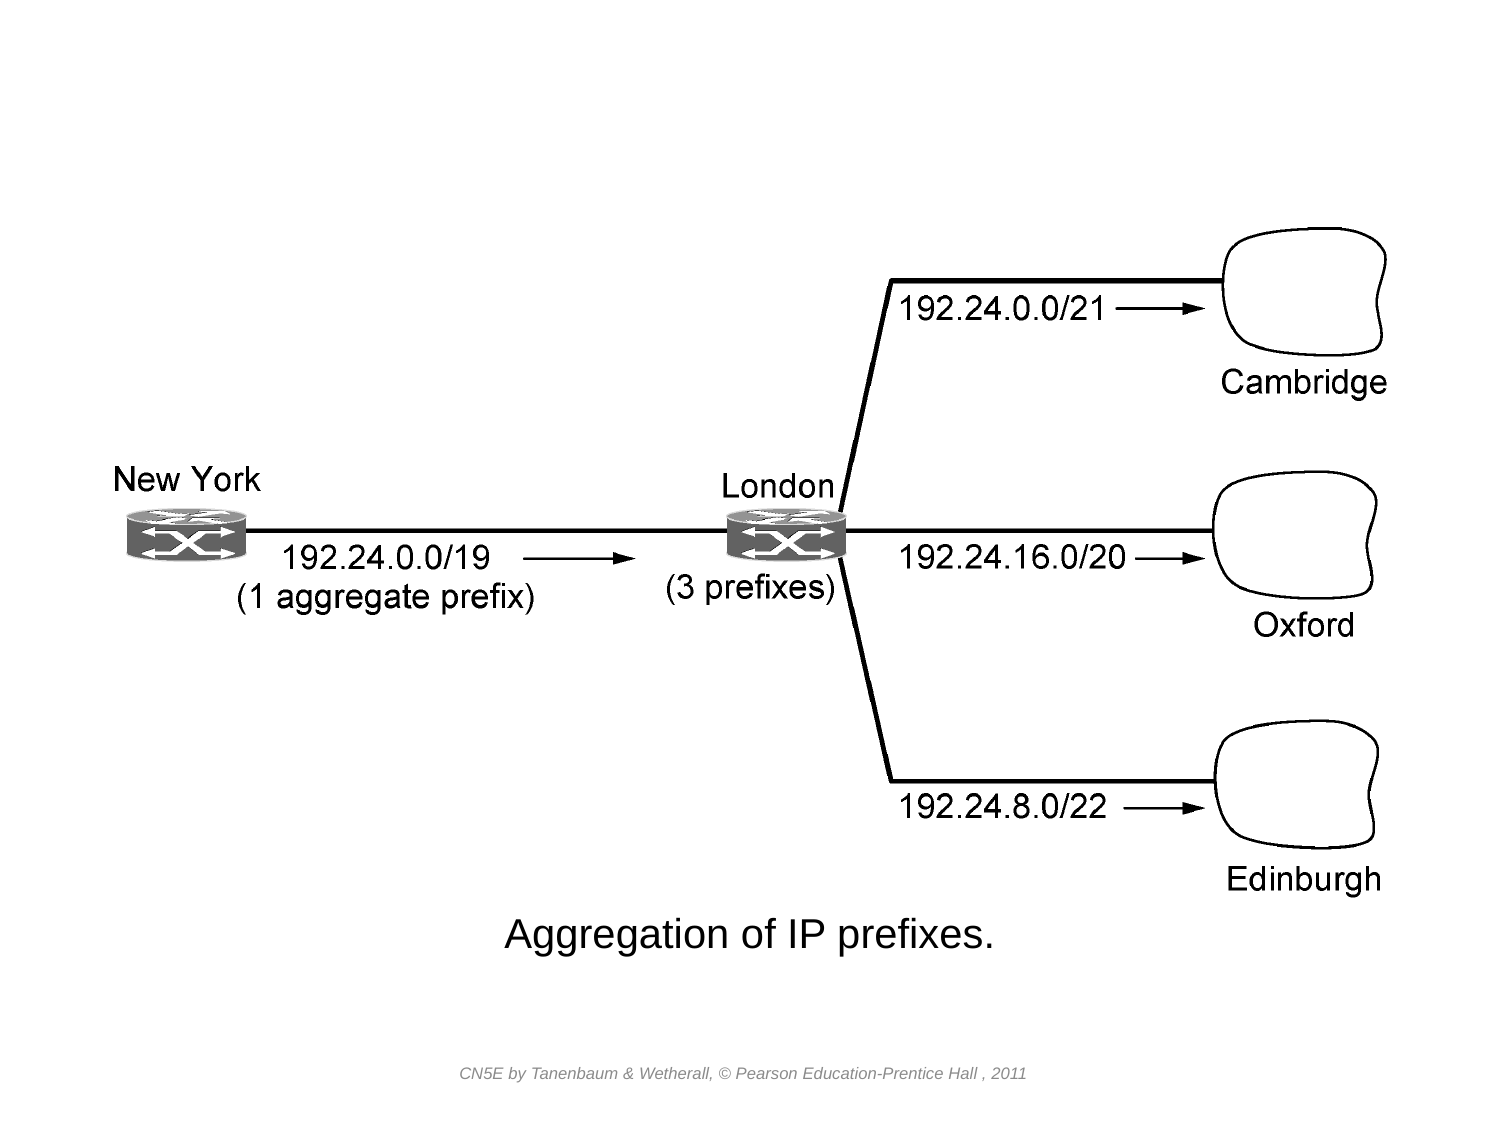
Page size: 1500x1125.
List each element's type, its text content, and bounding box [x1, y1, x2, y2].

footer CN5E by Tanenbaum & Wetherall, © Pearson Education-Prentice Hall , 2011 [300, 1042, 1188, 1103]
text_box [112, 227, 1388, 961]
